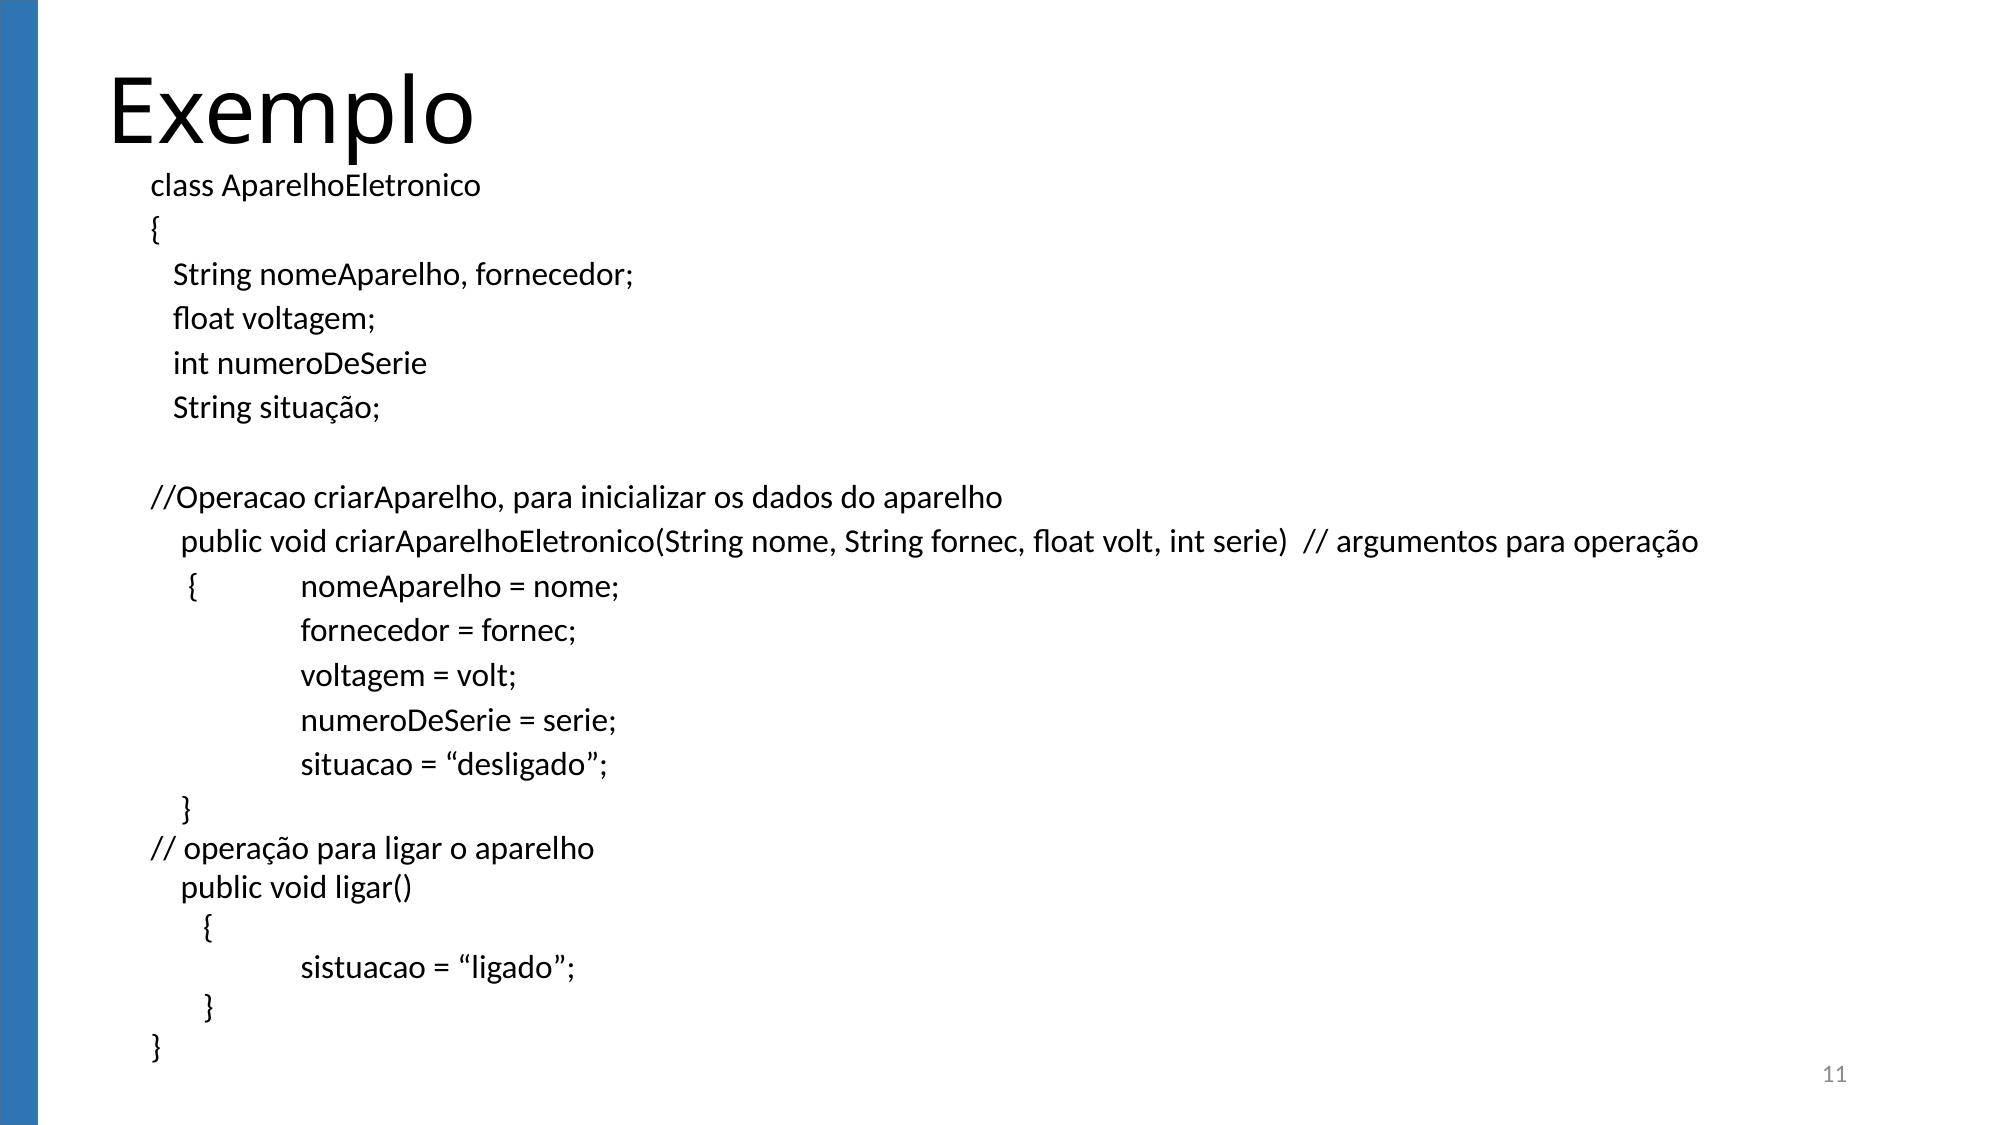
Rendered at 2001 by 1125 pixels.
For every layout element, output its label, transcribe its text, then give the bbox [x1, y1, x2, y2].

text_box [0, 0, 38, 1125]
text_box Exemplo [91, 57, 1940, 275]
text_box class AparelhoEletronico { String nomeAparelho, fornecedor; float voltagem; int numeroDeSerie String situação; //Operacao criarAparelho, para inicializar os dados do aparelho public void criarAparelhoEletronico(String nome, String fornec, float volt, int serie) // argumentos para operação { nomeAparelho = nome; fornecedor = fornec; voltagem = volt; numeroDeSerie = serie; situacao = “desligado”; } // operação para ligar o aparelho public void ligar() { sistuacao = “ligado”; } } [135, 275, 1863, 1125]
